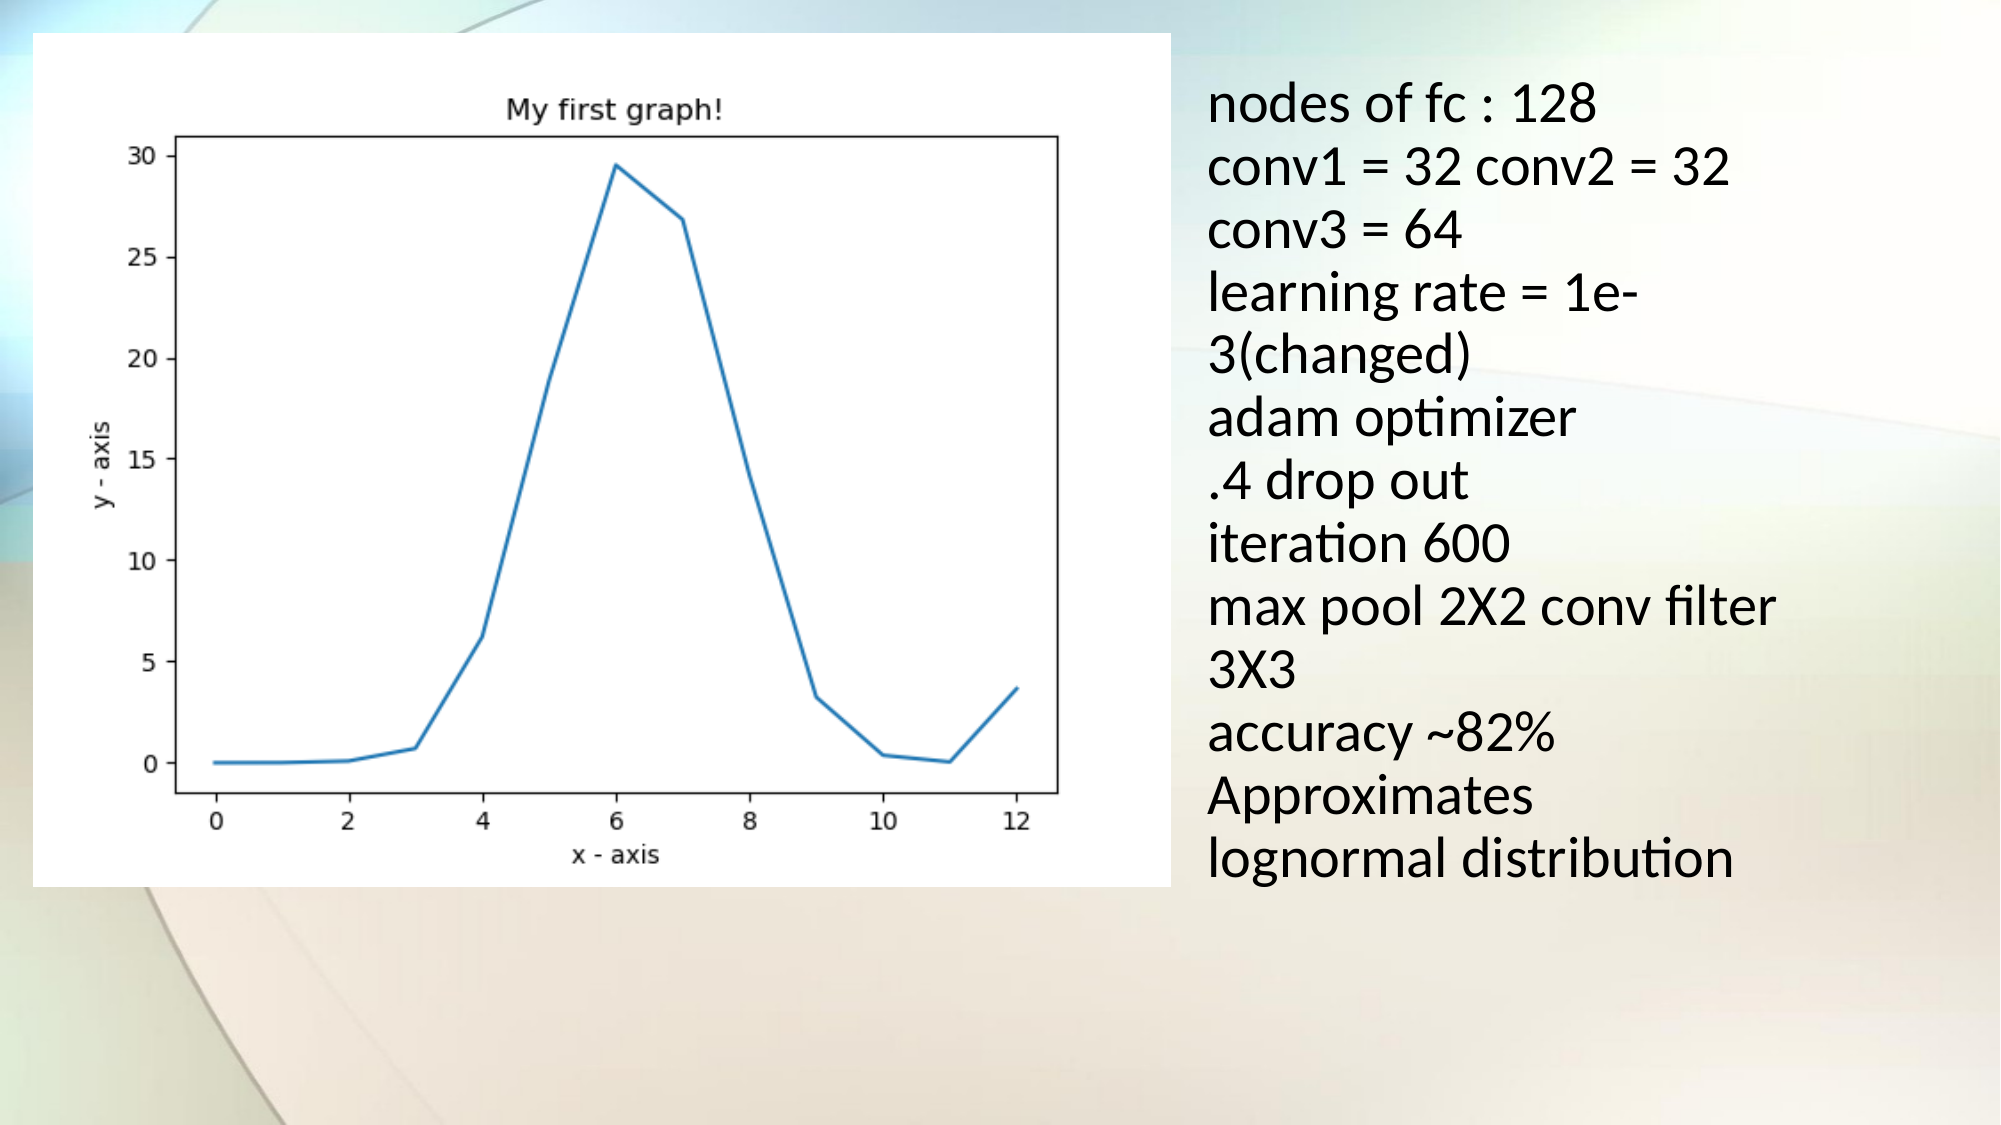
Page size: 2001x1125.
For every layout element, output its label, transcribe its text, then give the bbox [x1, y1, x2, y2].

picture [0, 0, 2001, 1125]
list nodes of fc : 128 conv1 = 32 conv2 = 32 conv3 = 64 learning rate = 1e-3(changed) adam optimizer .4 drop out iteration 600 max pool 2X2 conv filter 3X3 accuracy ~82% Approximates lognormal distribution [1187, 51, 1807, 992]
